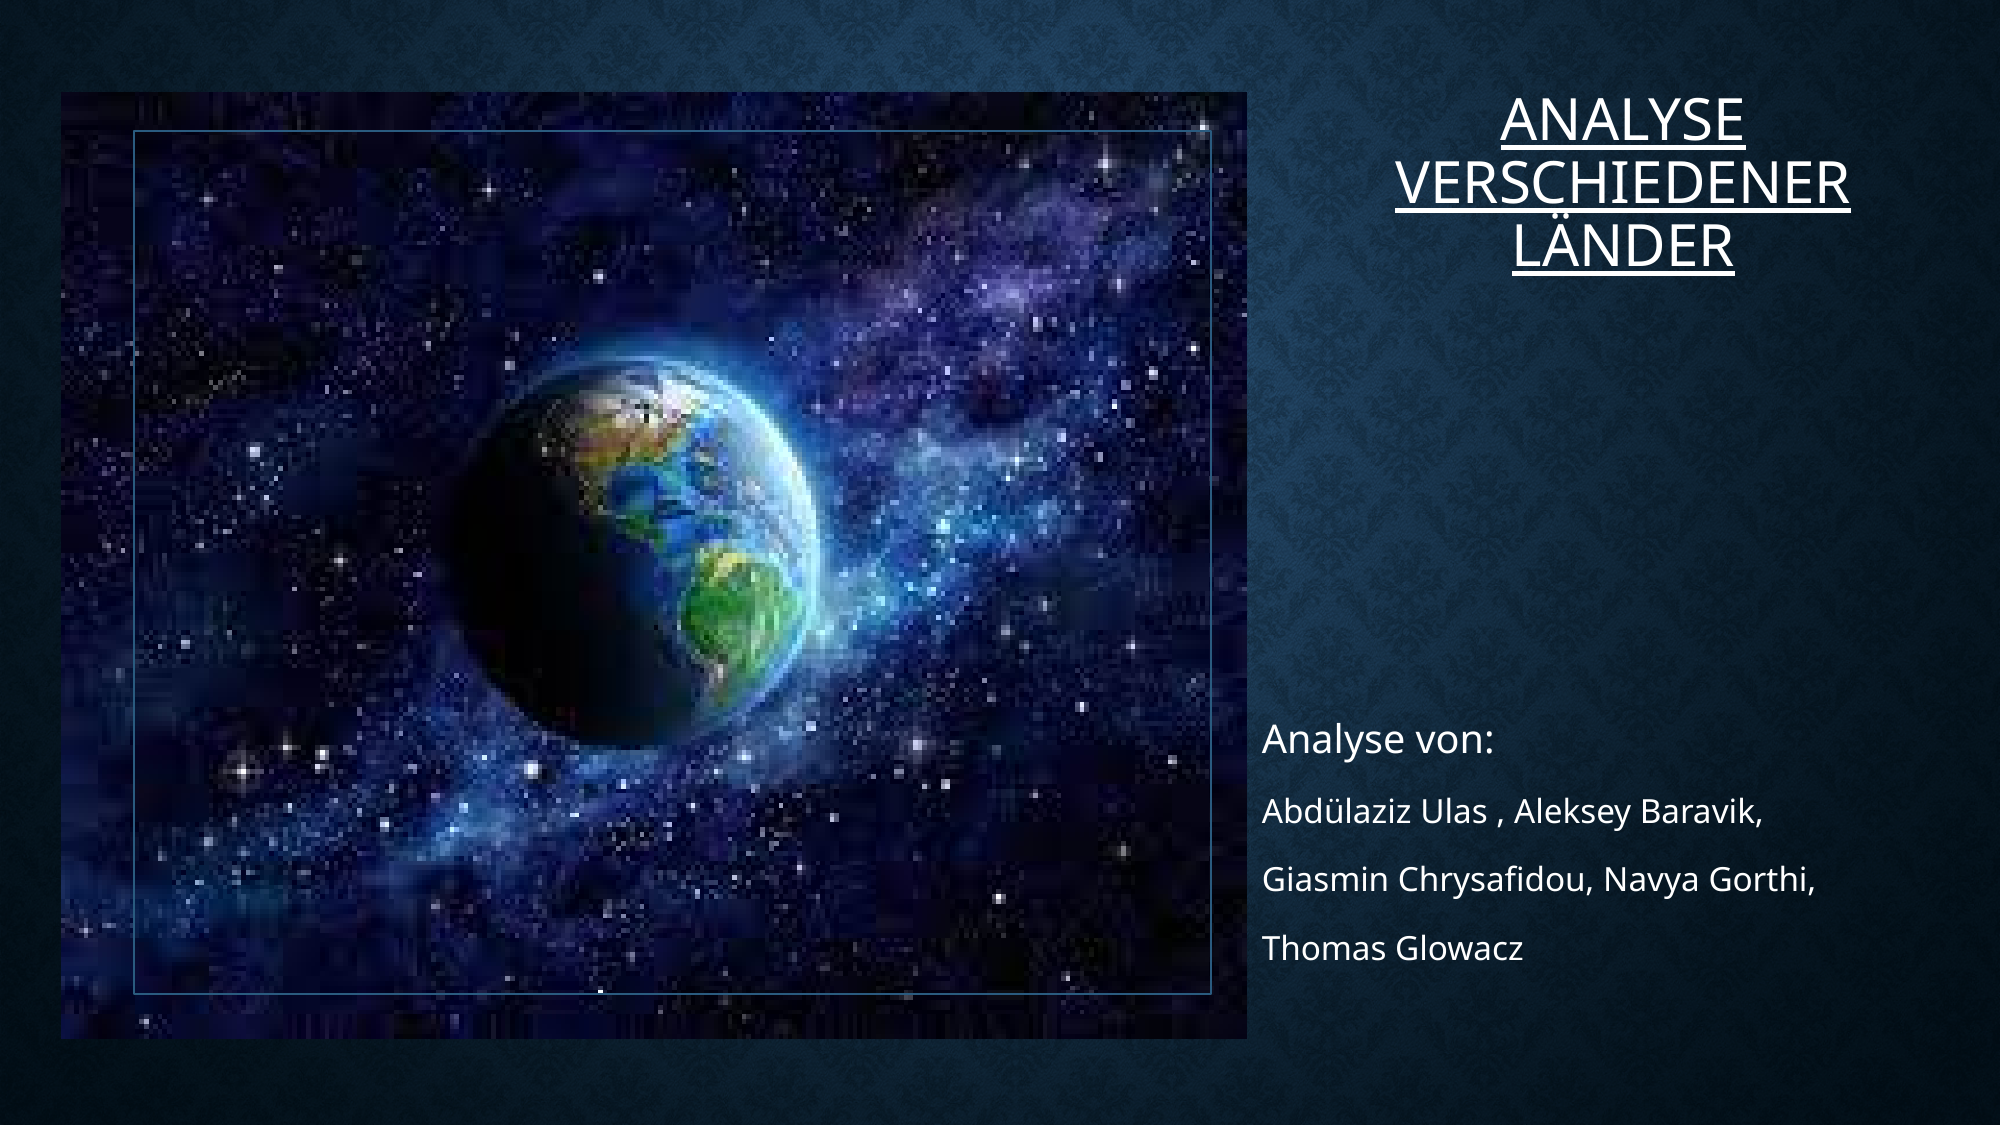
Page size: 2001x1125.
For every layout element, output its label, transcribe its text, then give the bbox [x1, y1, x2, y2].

title Analyse verschiedener Länder [1324, 0, 1923, 287]
subtitle Analyse von: Abdülaziz Ulas , Aleksey Baravik, Giasmin Chrysafidou, Navya Gorthi, Thomas Glowacz [1254, 696, 1856, 994]
picture [60, 91, 1248, 1040]
text_box [0, 0, 2000, 1125]
